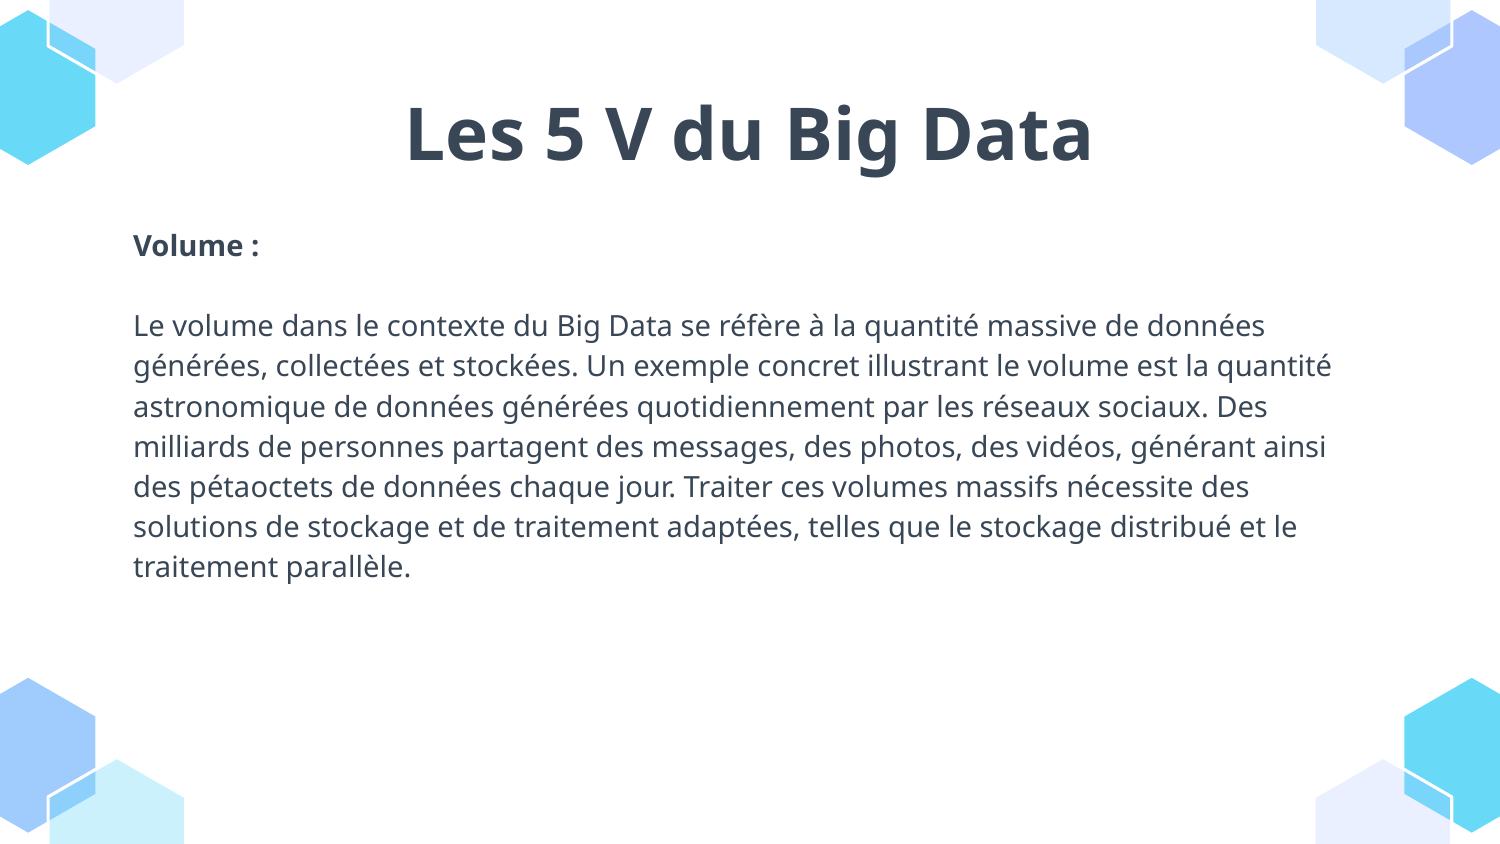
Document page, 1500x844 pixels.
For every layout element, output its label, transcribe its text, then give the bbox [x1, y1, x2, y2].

title Les 5 V du Big Data [118, 72, 1382, 167]
list Volume : Le volume dans le contexte du Big Data se réfère à la quantité massive de données générées, collectées et stockées. Un exemple concret illustrant le volume est la quantité astronomique de données générées quotidiennement par les réseaux sociaux. Des milliards de personnes partagent des messages, des photos, des vidéos, générant ainsi des pétaoctets de données chaque jour. Traiter ces volumes massifs nécessite des solutions de stockage et de traitement adaptées, telles que le stockage distribué et le traitement parallèle. [118, 207, 1382, 756]
